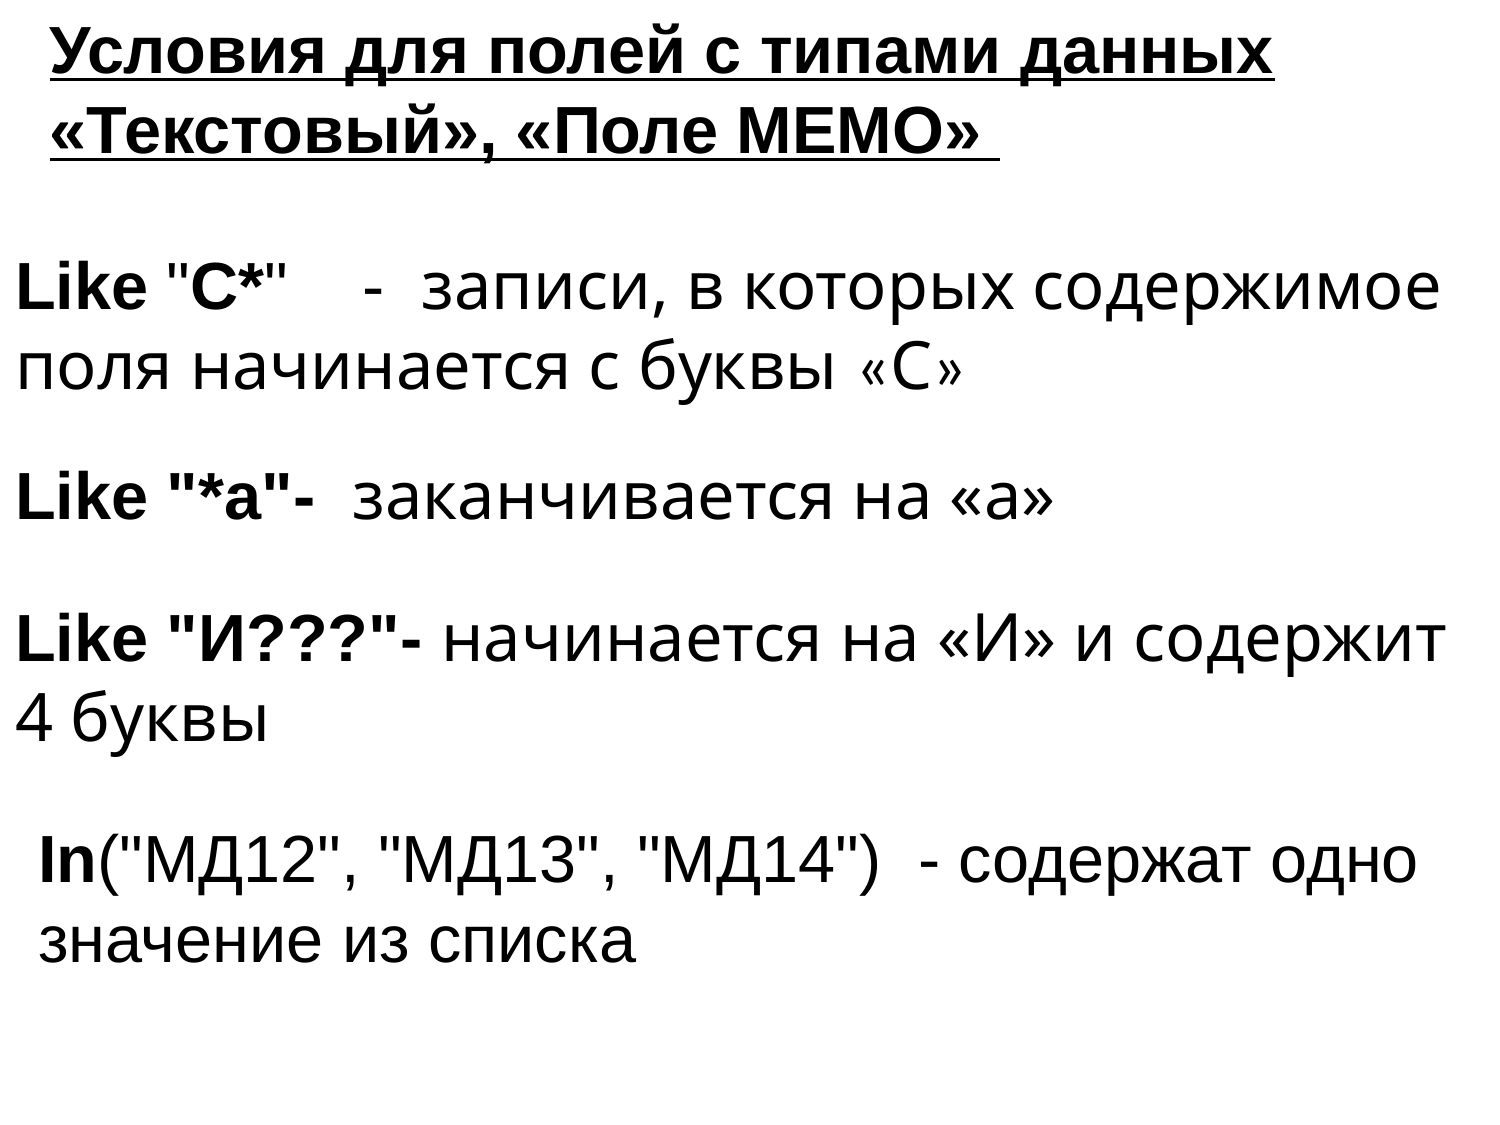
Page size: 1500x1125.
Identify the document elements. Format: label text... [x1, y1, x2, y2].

text_box Условия для полей с типами данных «Текстовый», «Поле MEMO» [35, 0, 1465, 175]
text_box Like "С*" - записи, в которых содержимое поля начинается с буквы «С» [0, 235, 1500, 411]
text_box Like "И???"- начинается на «И» и содержит 4 буквы [0, 586, 1500, 762]
text_box In("МД12", "МД13", "МД14") - содержат одно значение из списка [23, 808, 1477, 1029]
text_box Like "*а"- заканчивается на «а» [0, 445, 1500, 541]
